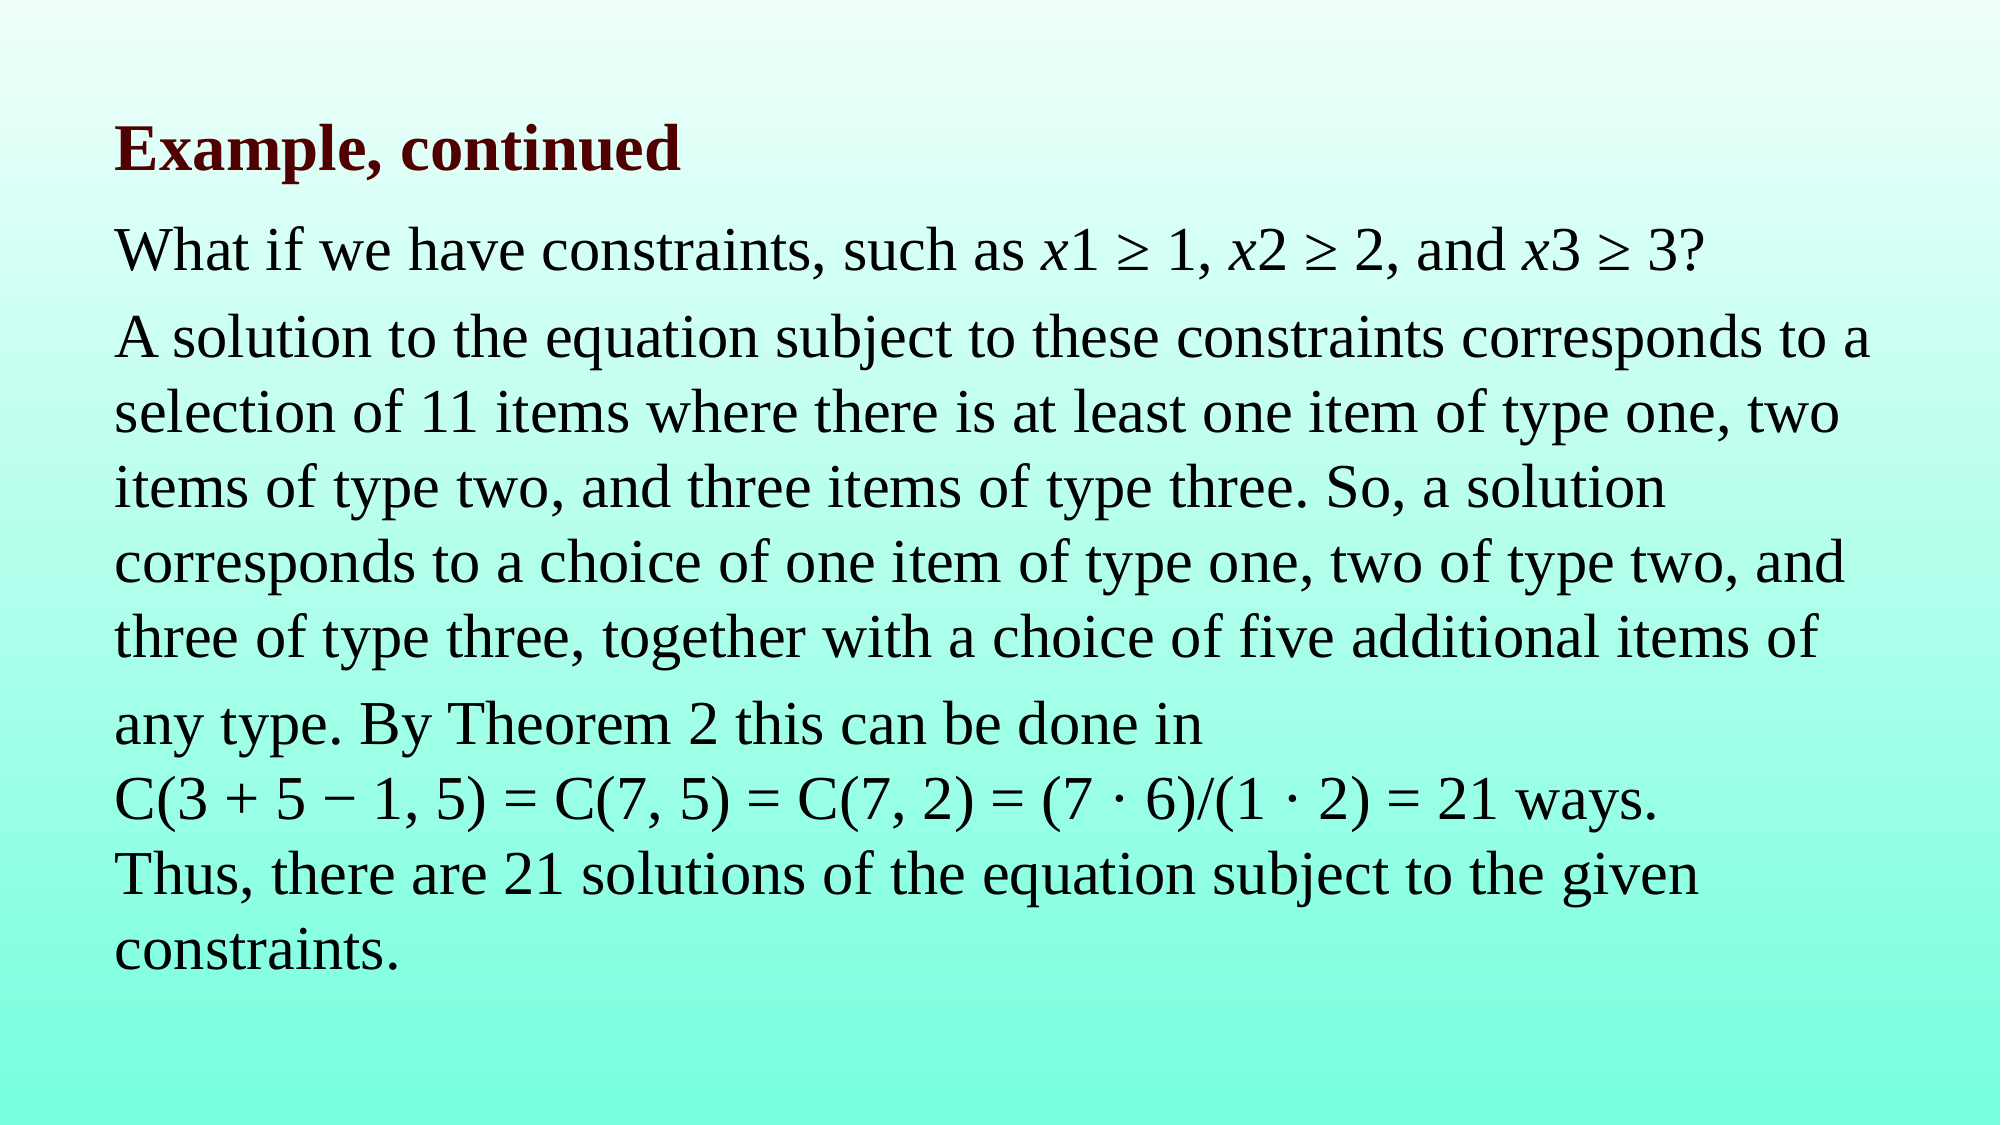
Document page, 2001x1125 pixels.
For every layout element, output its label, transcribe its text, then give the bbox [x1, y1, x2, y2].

list What if we have constraints, such as x1 ≥ 1, x2 ≥ 2, and x3 ≥ 3? A solution to the equation subject to these constraints corresponds to a selection of 11 items where there is at least one item of type one, two items of type two, and three items of type three. So, a solution corresponds to a choice of one item of type one, two of type two, and three of type three, together with a choice of five additional items of any type. By Theorem 2 this can be done in C(3 + 5 − 1, 5) = C(7, 5) = C(7, 2) = (7 · 6)/(1 · 2) = 21 ways. Thus, there are 21 solutions of the equation subject to the given constraints. [99, 200, 1900, 1038]
title Example, continued [99, 50, 1900, 200]
